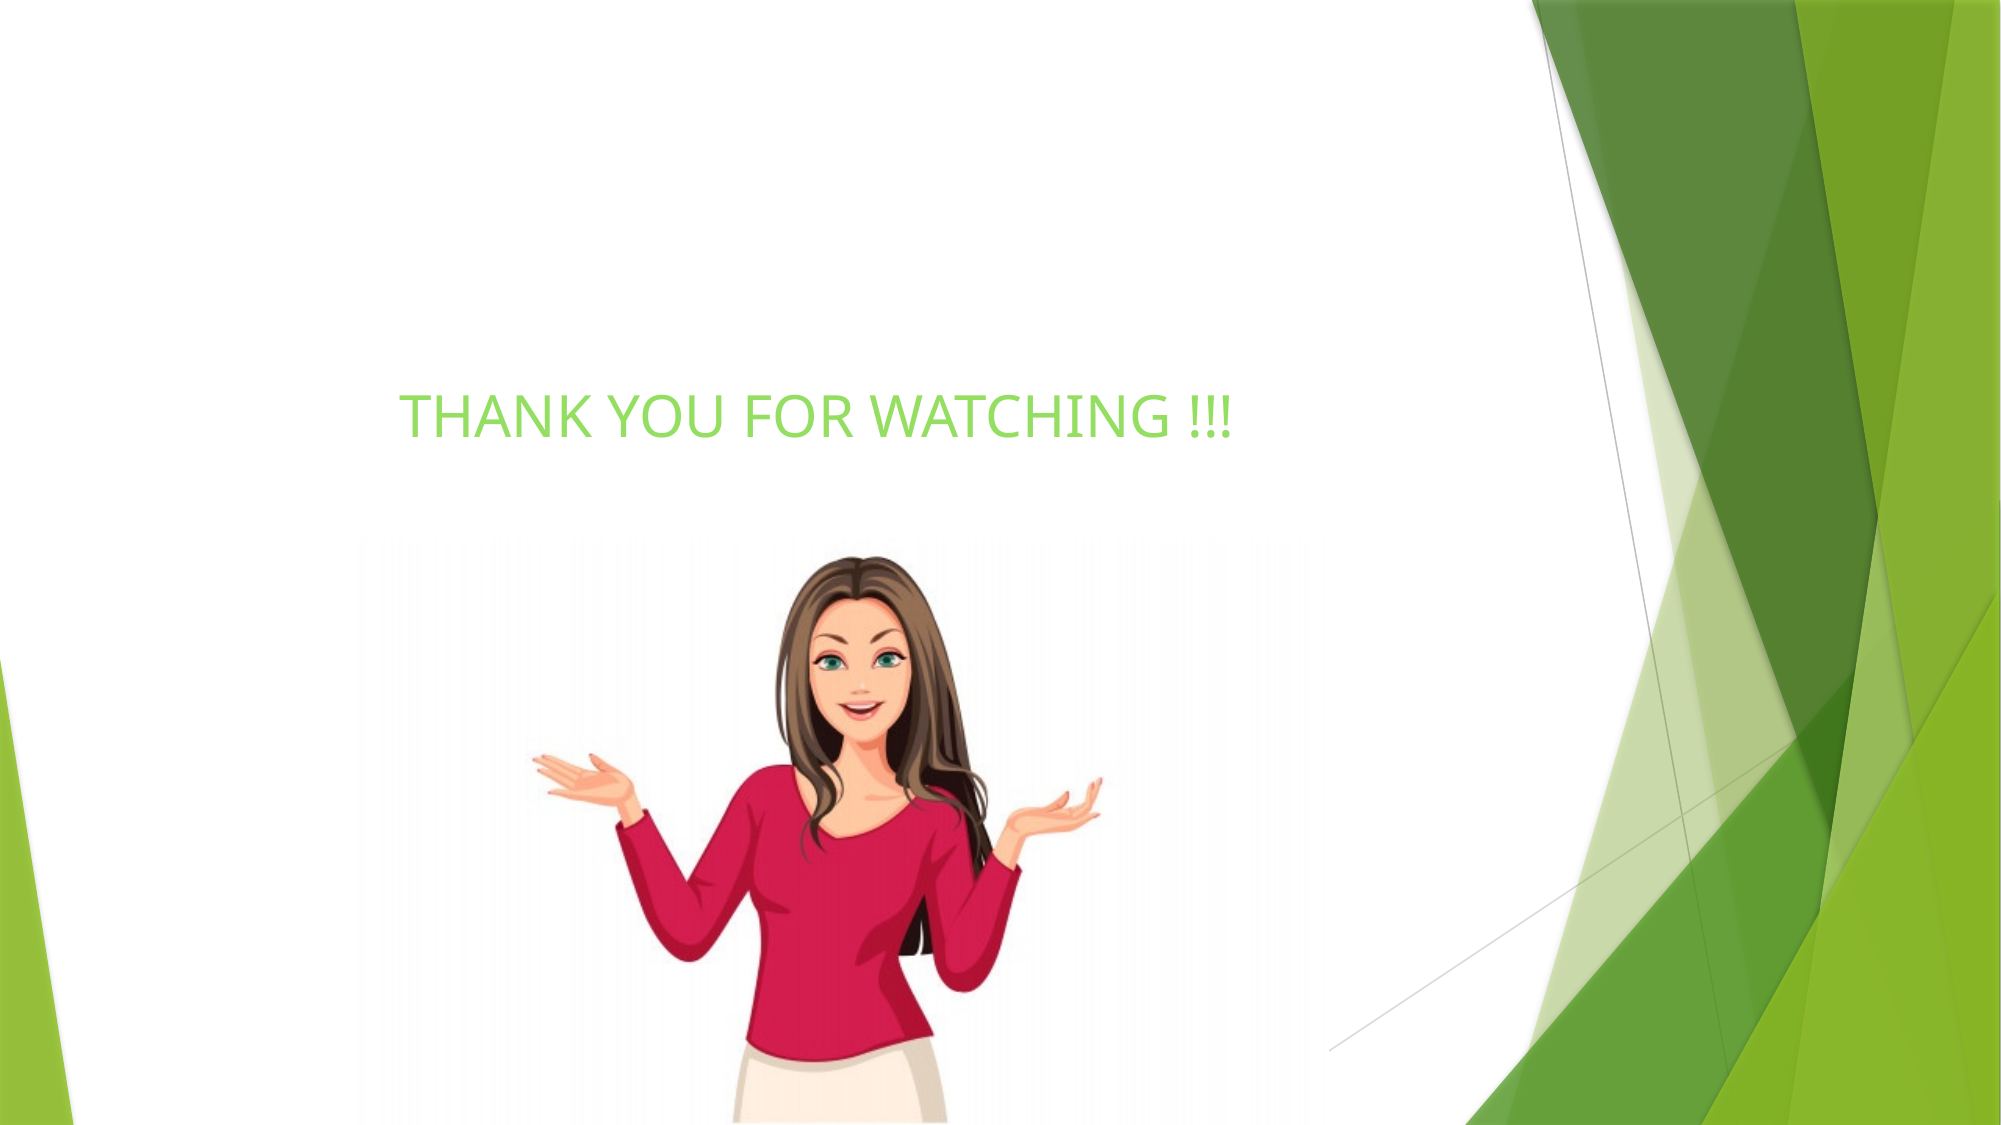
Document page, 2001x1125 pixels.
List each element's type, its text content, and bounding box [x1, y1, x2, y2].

picture [349, 538, 1330, 1125]
list THANK YOU FOR WATCHING !!! [111, 42, 1522, 991]
